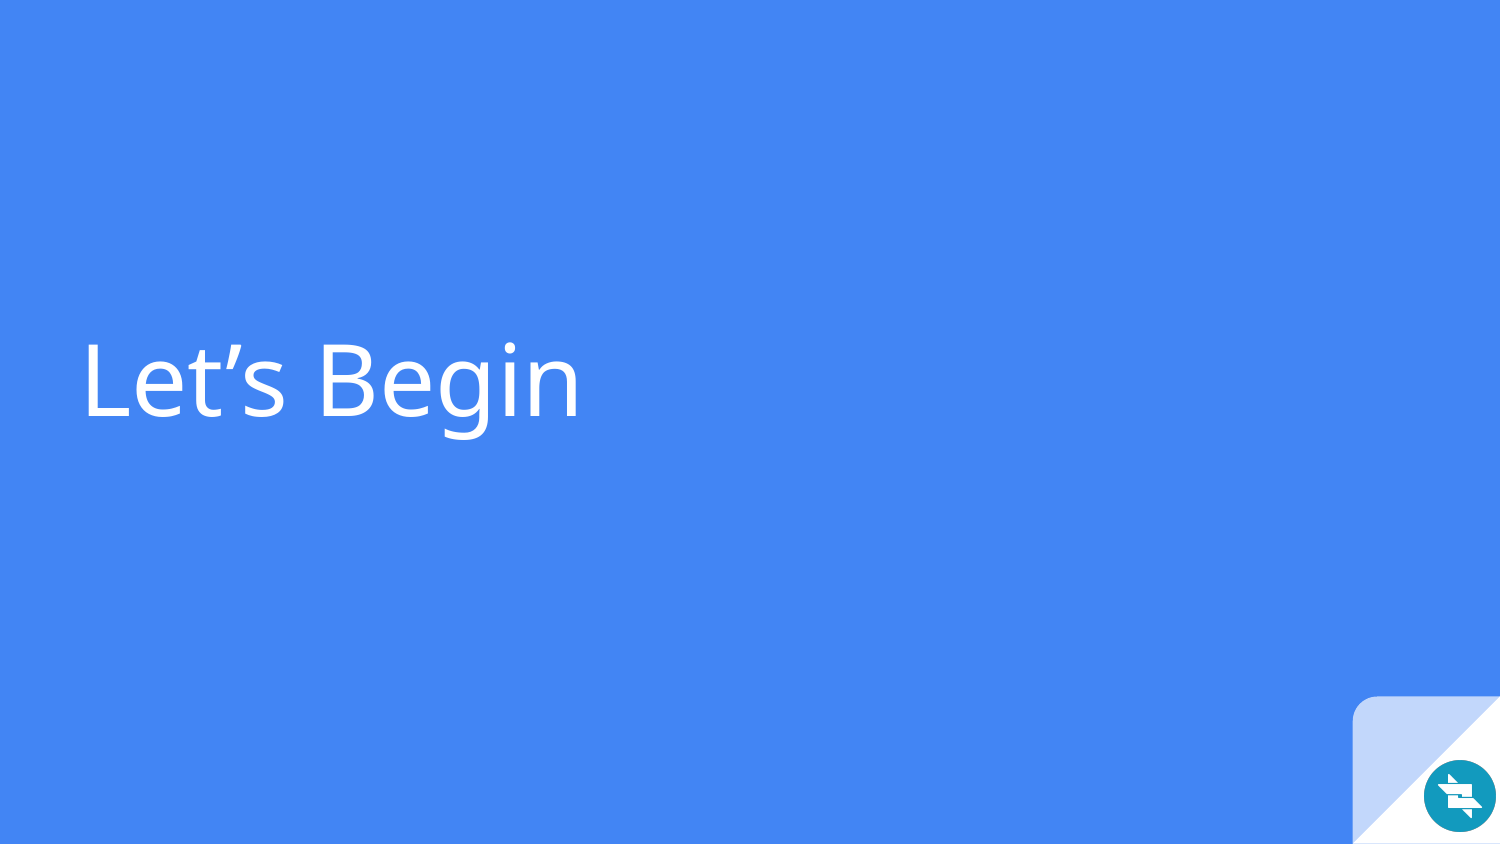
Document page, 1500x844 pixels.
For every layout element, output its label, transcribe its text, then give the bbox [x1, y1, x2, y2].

title Let’s Begin [64, 298, 1413, 452]
picture [1424, 759, 1496, 832]
